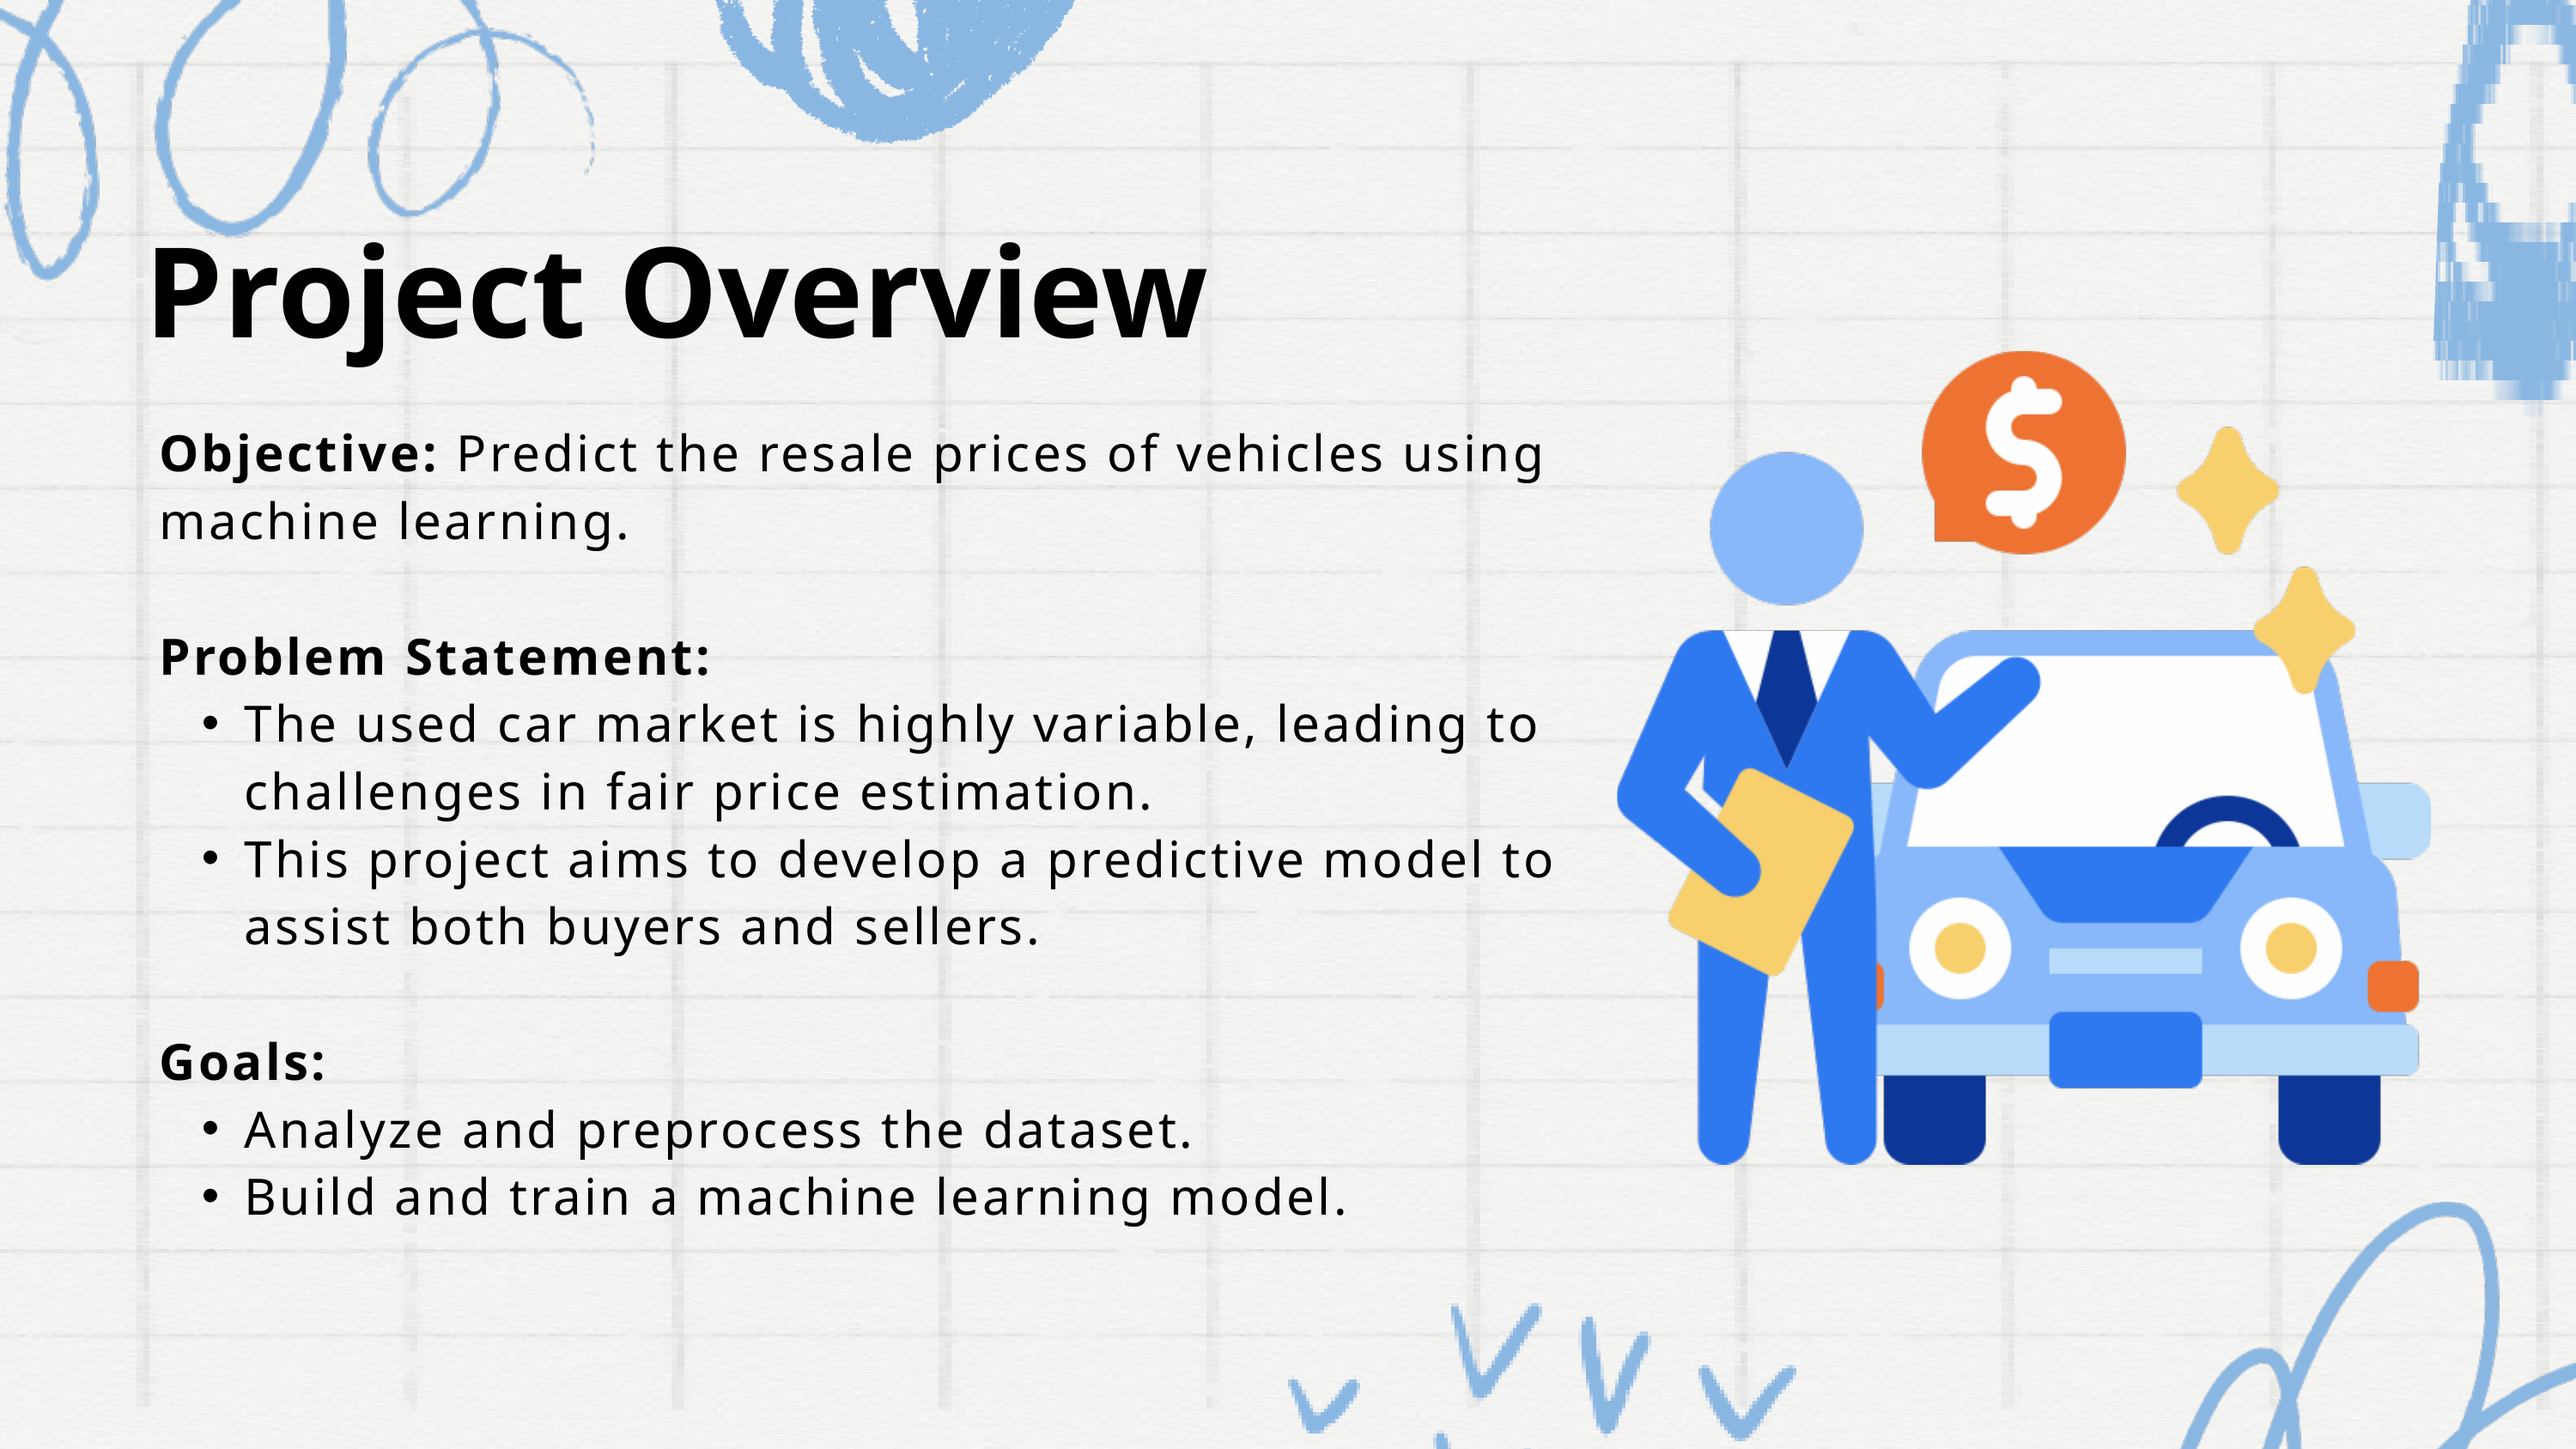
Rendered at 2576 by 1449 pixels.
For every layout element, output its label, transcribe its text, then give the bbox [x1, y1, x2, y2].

text_box [2162, 1202, 2576, 1449]
text_box Objective: Predict the resale prices of vehicles using machine learning. Problem Statement: The used car market is highly variable, leading to challenges in fair price estimation. This project aims to develop a predictive model to assist both buyers and sellers. Goals: Analyze and preprocess the dataset. Build and train a machine learning model. [159, 414, 1604, 1361]
text_box [1288, 1303, 1862, 1449]
text_box [704, 0, 1113, 145]
text_box [1617, 351, 2432, 1166]
text_box [0, 0, 596, 282]
text_box Project Overview [144, 240, 1251, 363]
text_box [2432, 0, 2576, 419]
text_box [0, 0, 2576, 1449]
